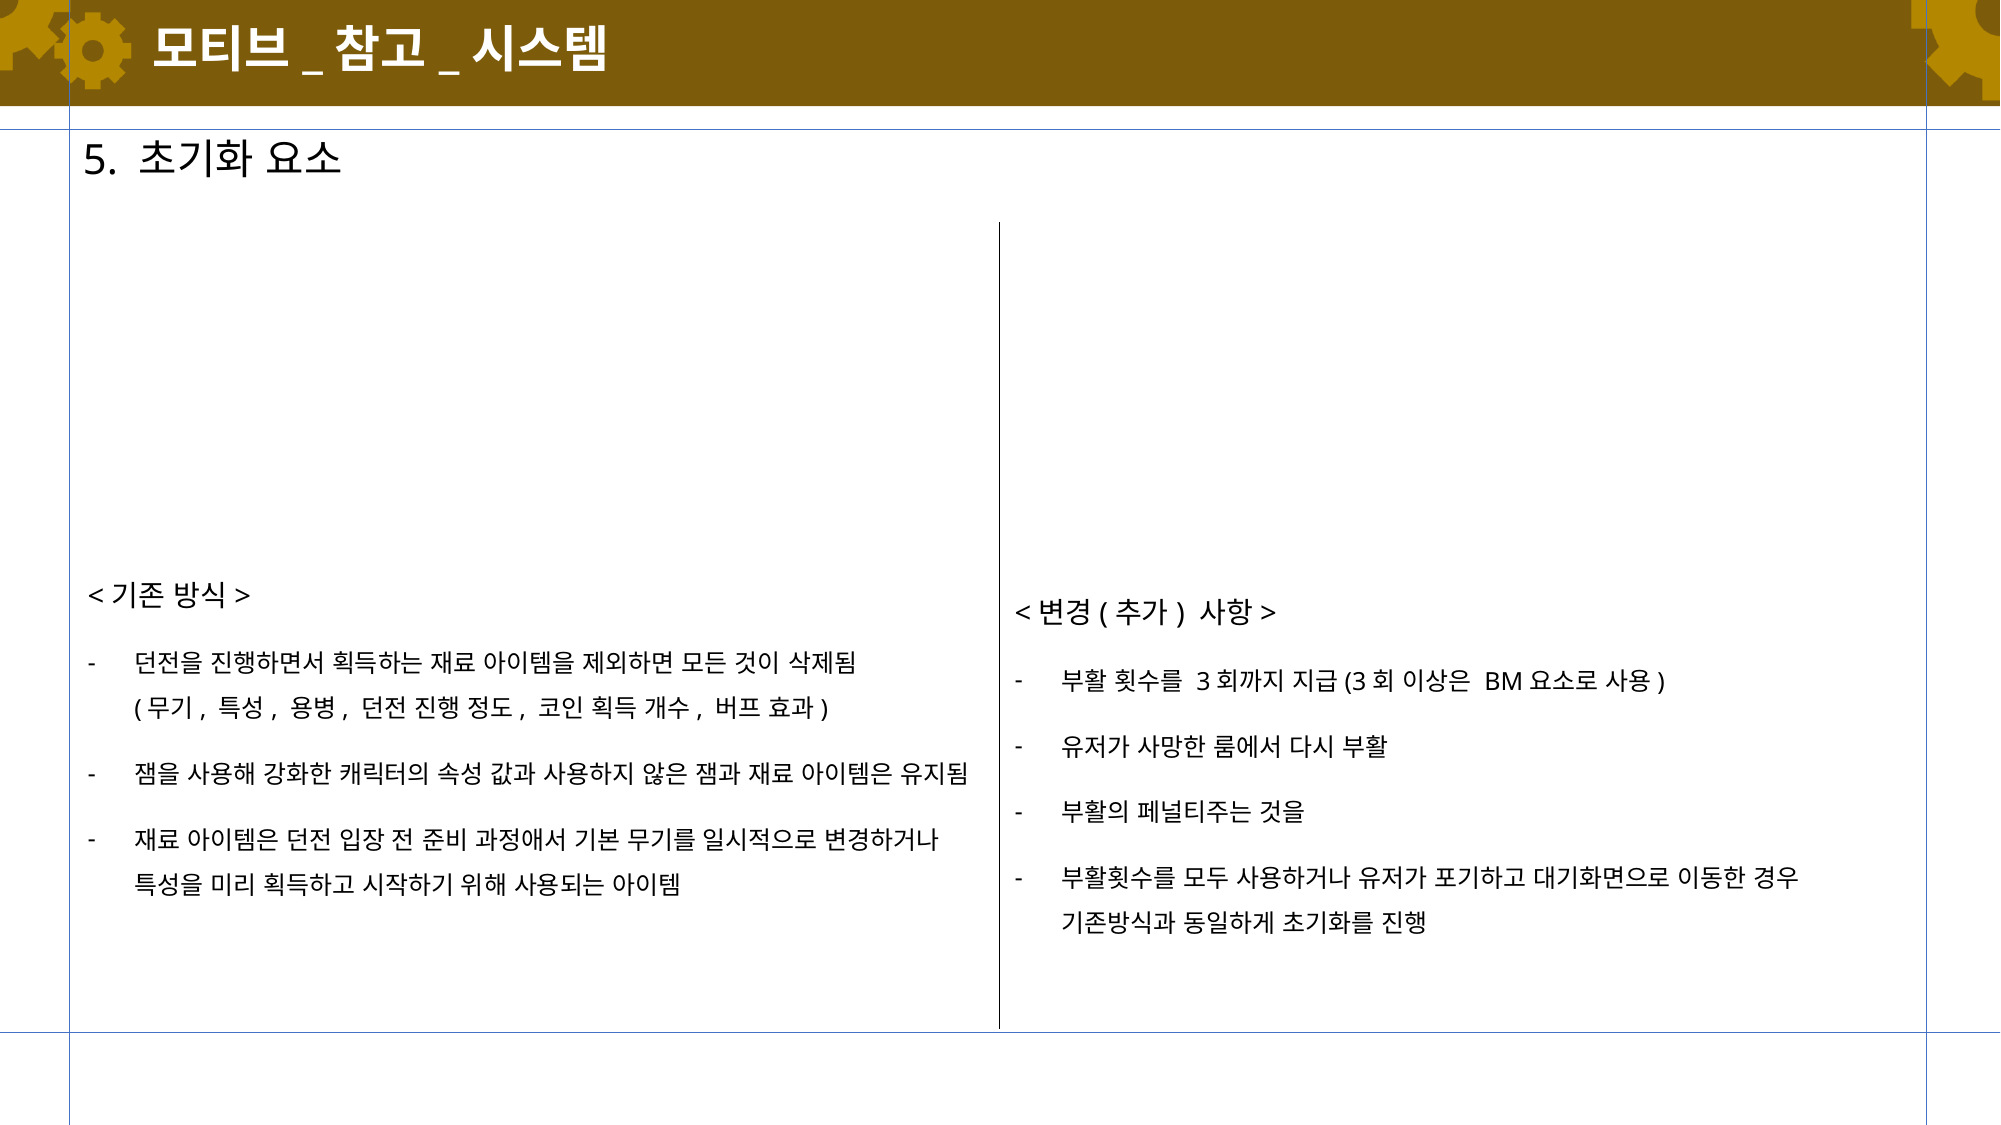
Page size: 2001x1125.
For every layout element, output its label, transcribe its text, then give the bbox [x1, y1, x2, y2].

list <기존 방식> 던전을 진행하면서 획득하는 재료 아이템을 제외하면 모든 것이 삭제됨 (무기, 특성, 용병, 던전 진행 정도, 코인 획득 개수, 버프 효과) 잼을 사용해 강화한 캐릭터의 속성 값과 사용하지 않은 잼과 재료 아이템은 유지됨 재료 아이템은 던전 입장 전 준비 과정애서 기본 무기를 일시적으로 변경하거나 특성을 미리 획득하고 시작하기 위해 사용되는 아이템 [72, 569, 1000, 1029]
title 모티브_참고_시스템 [137, 0, 1863, 104]
list <변경(추가) 사항> 부활 횟수를 3회까지 지급(3회 이상은 BM요소로 사용) 유저가 사망한 룸에서 다시 부활 부활의 페널티주는 것을 부활횟수를 모두 사용하거나 유저가 포기하고 대기화면으로 이동한 경우 기존방식과 동일하게 초기화를 진행 [1000, 569, 1923, 1029]
list 5. 초기화 요소 [68, 130, 1923, 223]
